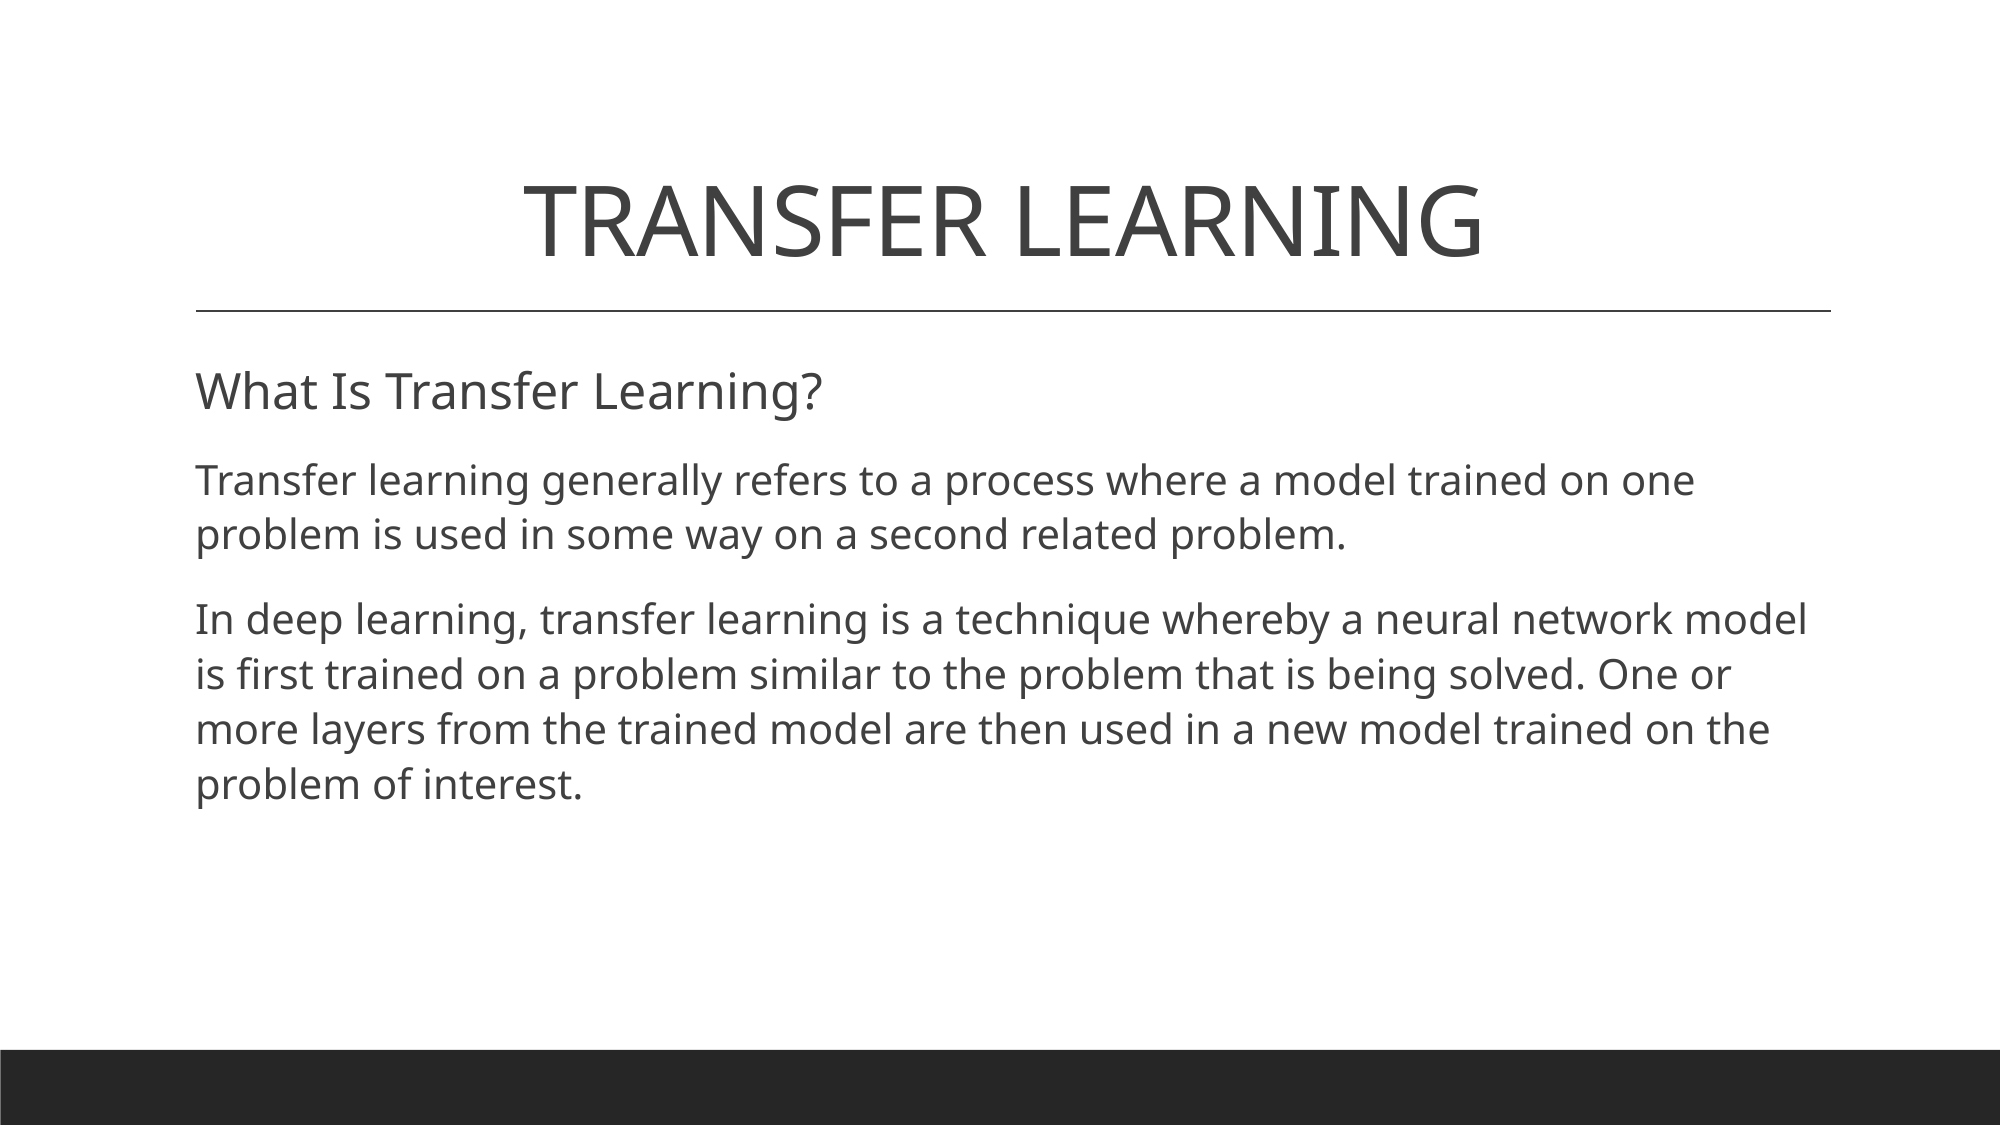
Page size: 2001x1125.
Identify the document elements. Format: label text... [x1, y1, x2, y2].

title TRANSFER LEARNING [180, 47, 1830, 285]
list What Is Transfer Learning? Transfer learning generally refers to a process where a model trained on one problem is used in some way on a second related problem. In deep learning, transfer learning is a technique whereby a neural network model is first trained on a problem similar to the problem that is being solved. One or more layers from the trained model are then used in a new model trained on the problem of interest. [180, 345, 1830, 963]
